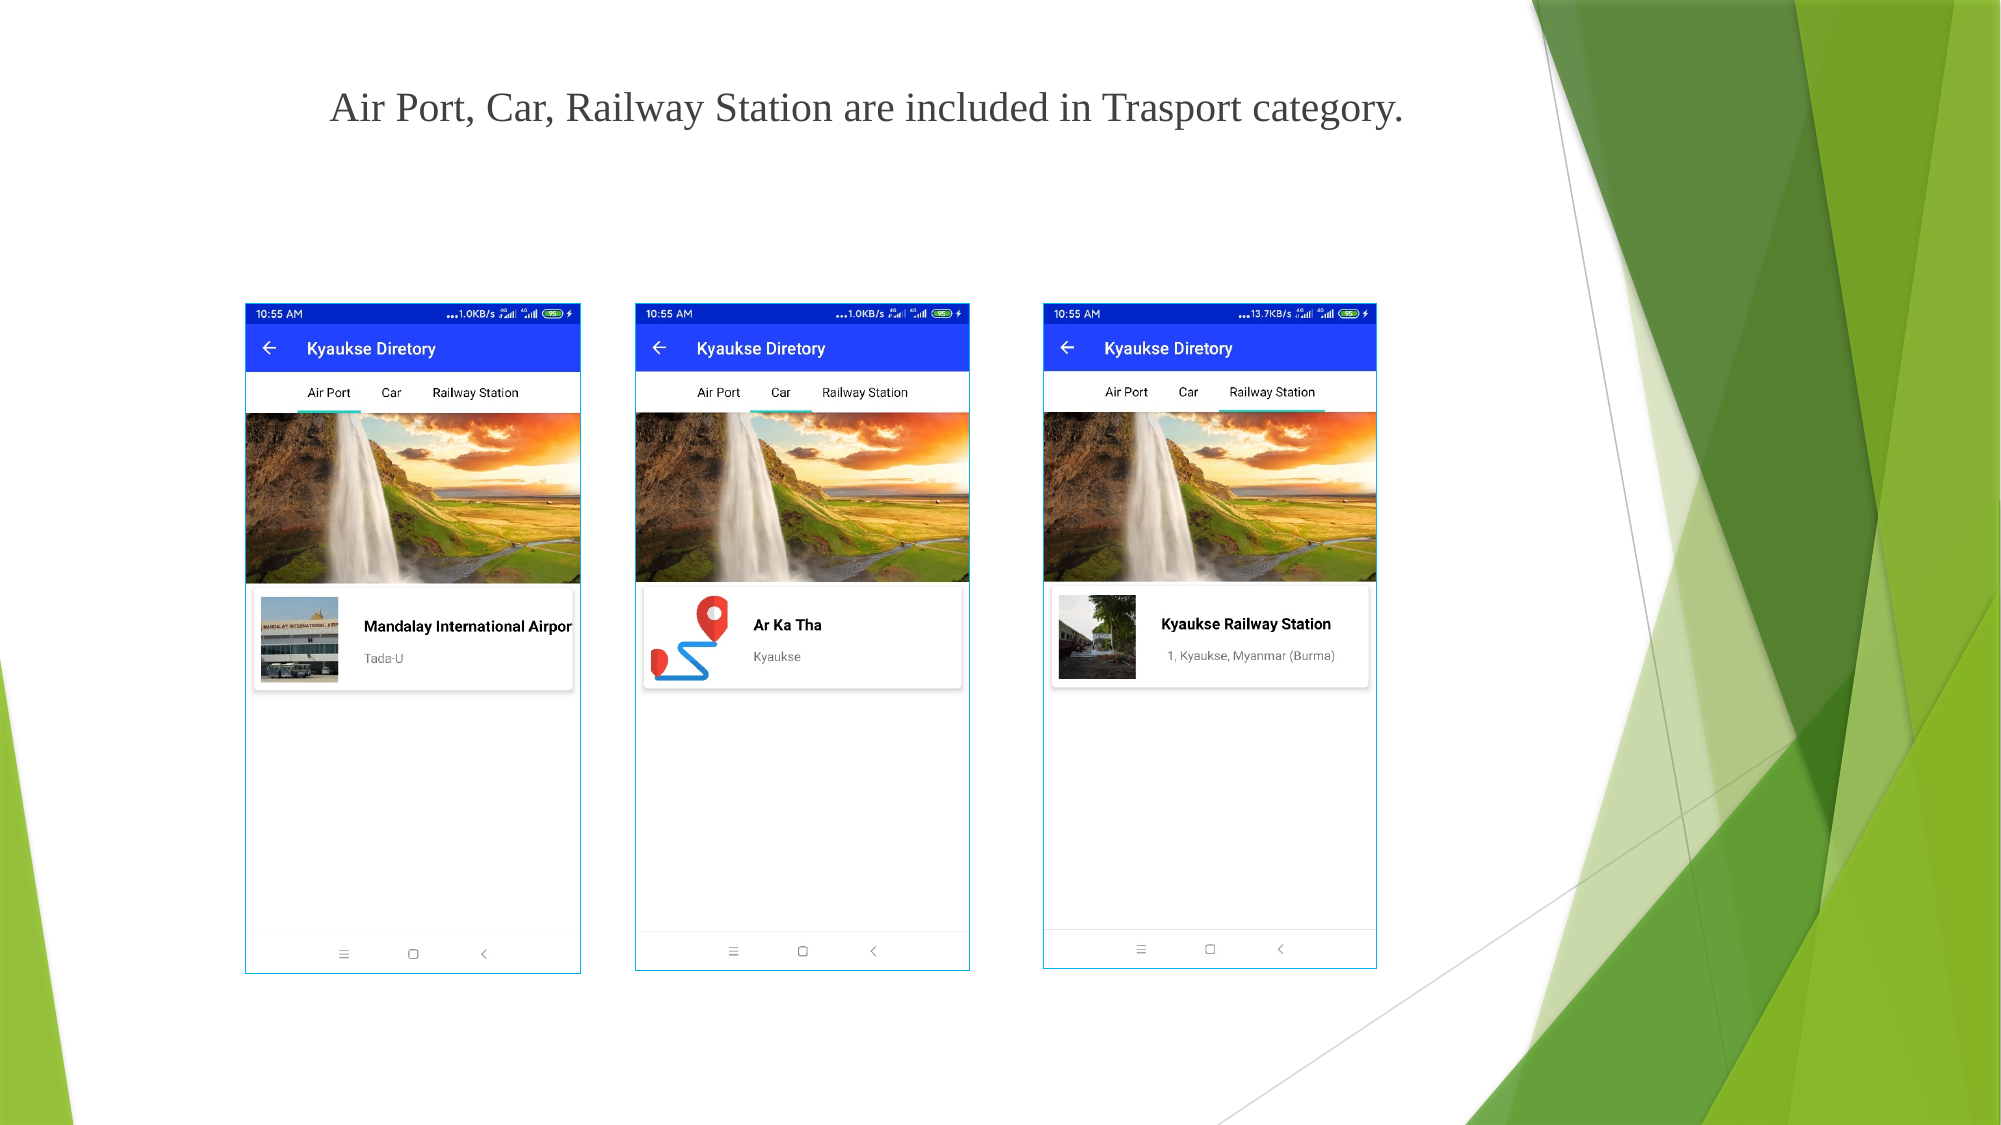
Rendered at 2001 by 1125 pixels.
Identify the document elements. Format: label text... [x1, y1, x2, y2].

list Air Port, Car, Railway Station are included in Trasport category. [166, 71, 1568, 1029]
picture [637, 305, 968, 969]
picture [1045, 305, 1375, 967]
picture [247, 305, 579, 972]
